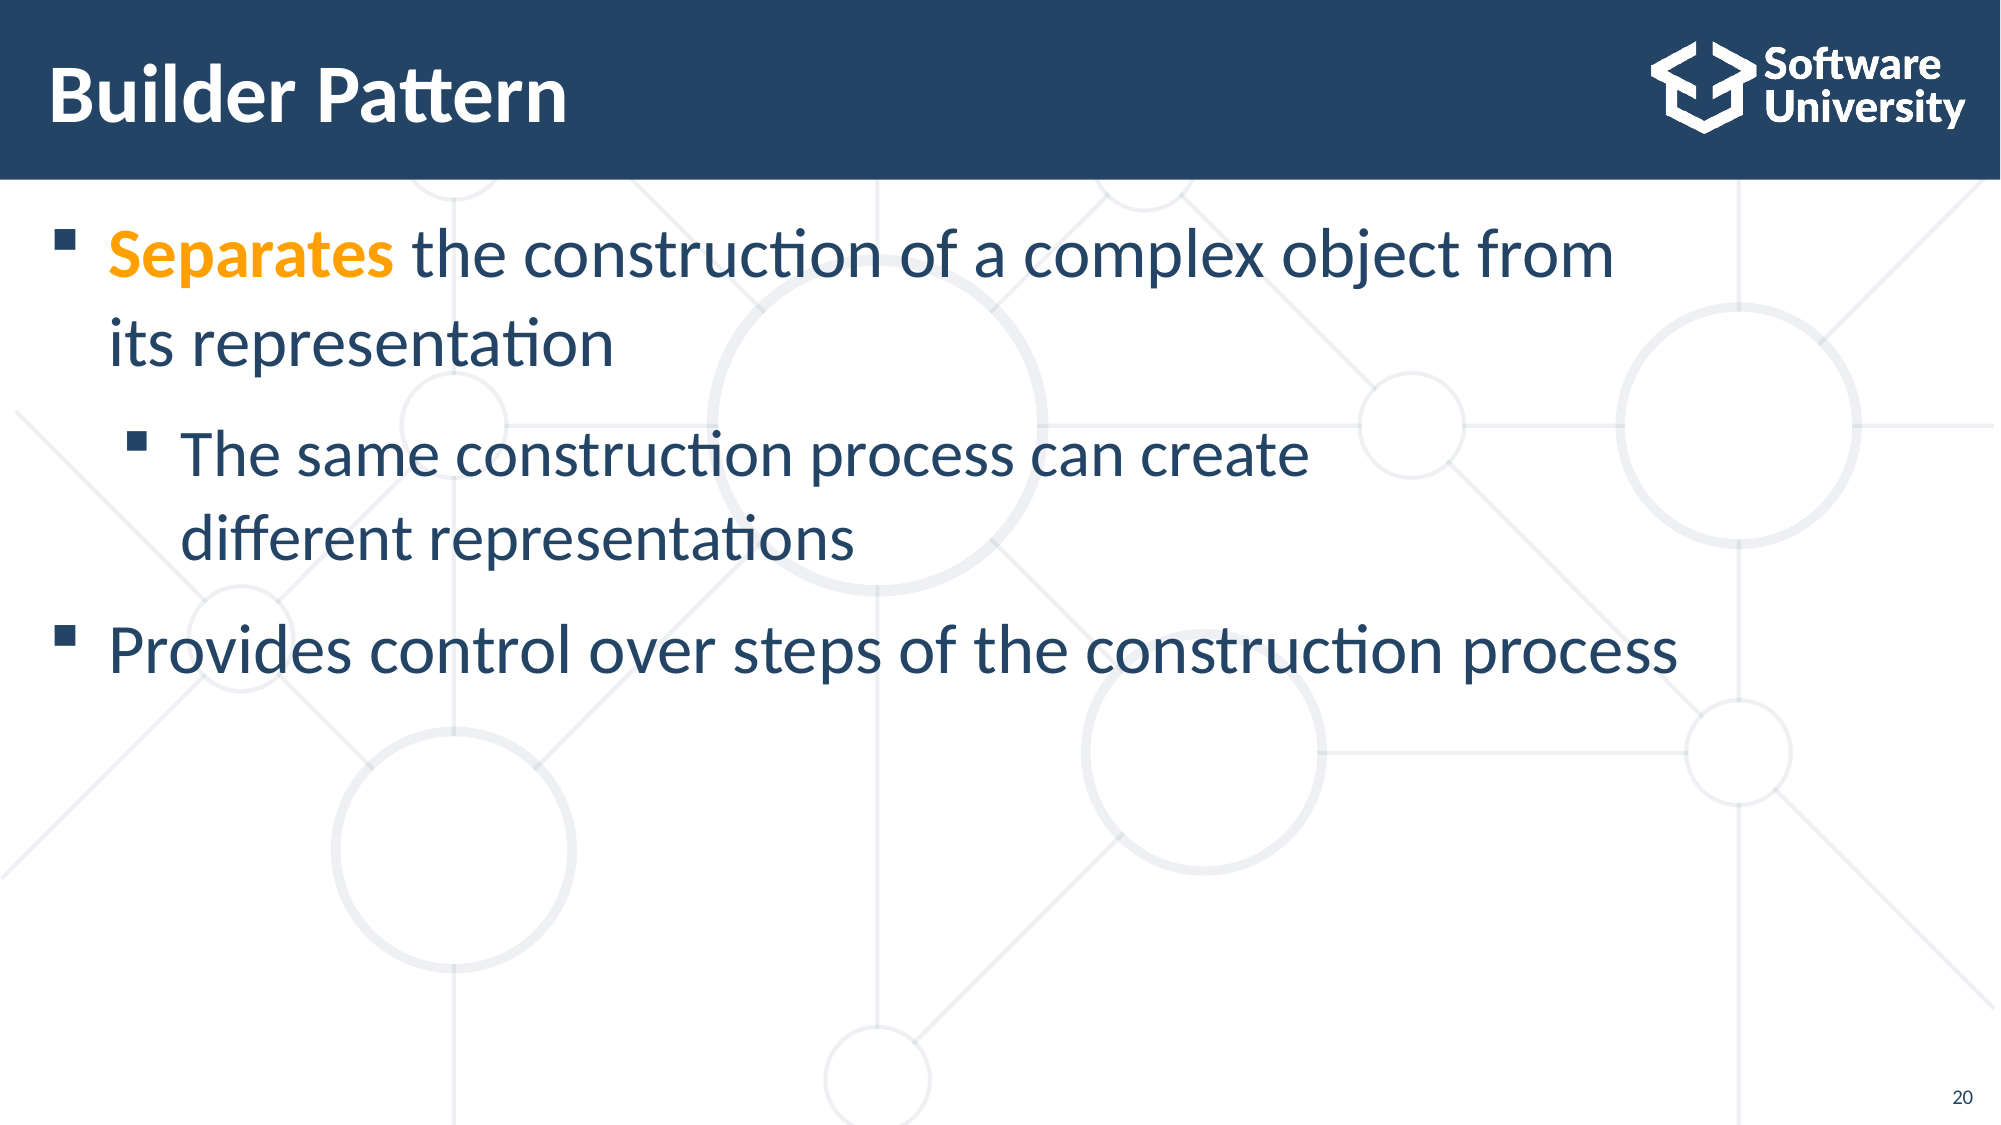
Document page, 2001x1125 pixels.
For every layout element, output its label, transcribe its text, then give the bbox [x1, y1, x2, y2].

slide_number 20 [1927, 1067, 1989, 1117]
picture [1651, 41, 1966, 134]
list Separates the construction of a complex object from its representation The same construction process can create different representations Provides control over steps of the construction process [31, 196, 1970, 1104]
title Builder Pattern [31, 16, 1625, 162]
